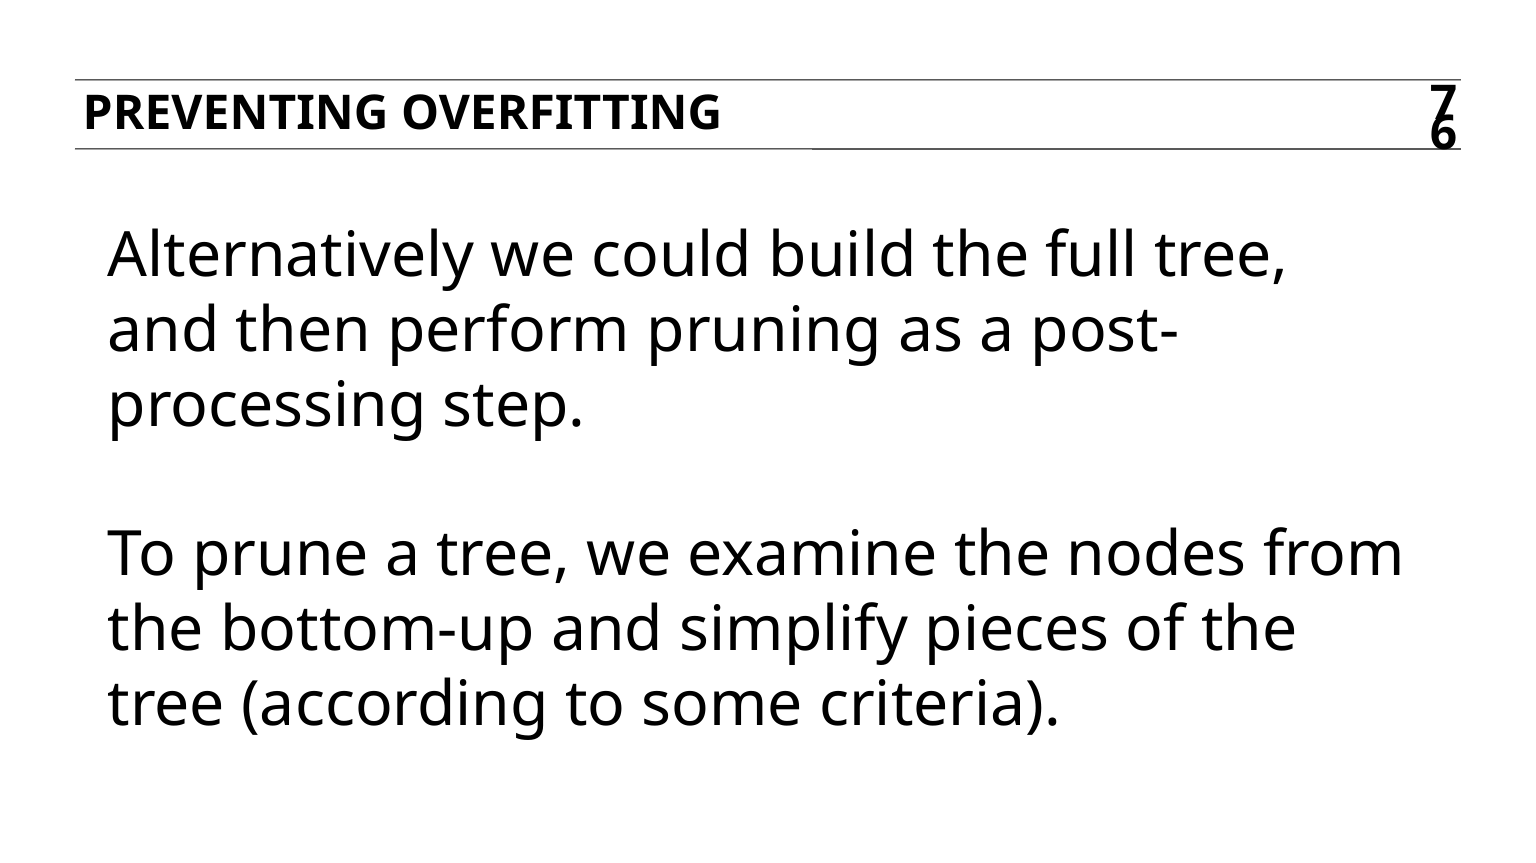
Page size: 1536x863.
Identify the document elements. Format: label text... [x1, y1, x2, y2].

text_box Alternatively we could build the full tree, and then perform pruning as a post-processing step. To prune a tree, we examine the nodes from the bottom-up and simplify pieces of the tree (according to some criteria). [92, 206, 1431, 746]
list Preventing overfitting [67, 81, 1118, 132]
slide_number 76 [1419, 86, 1461, 138]
